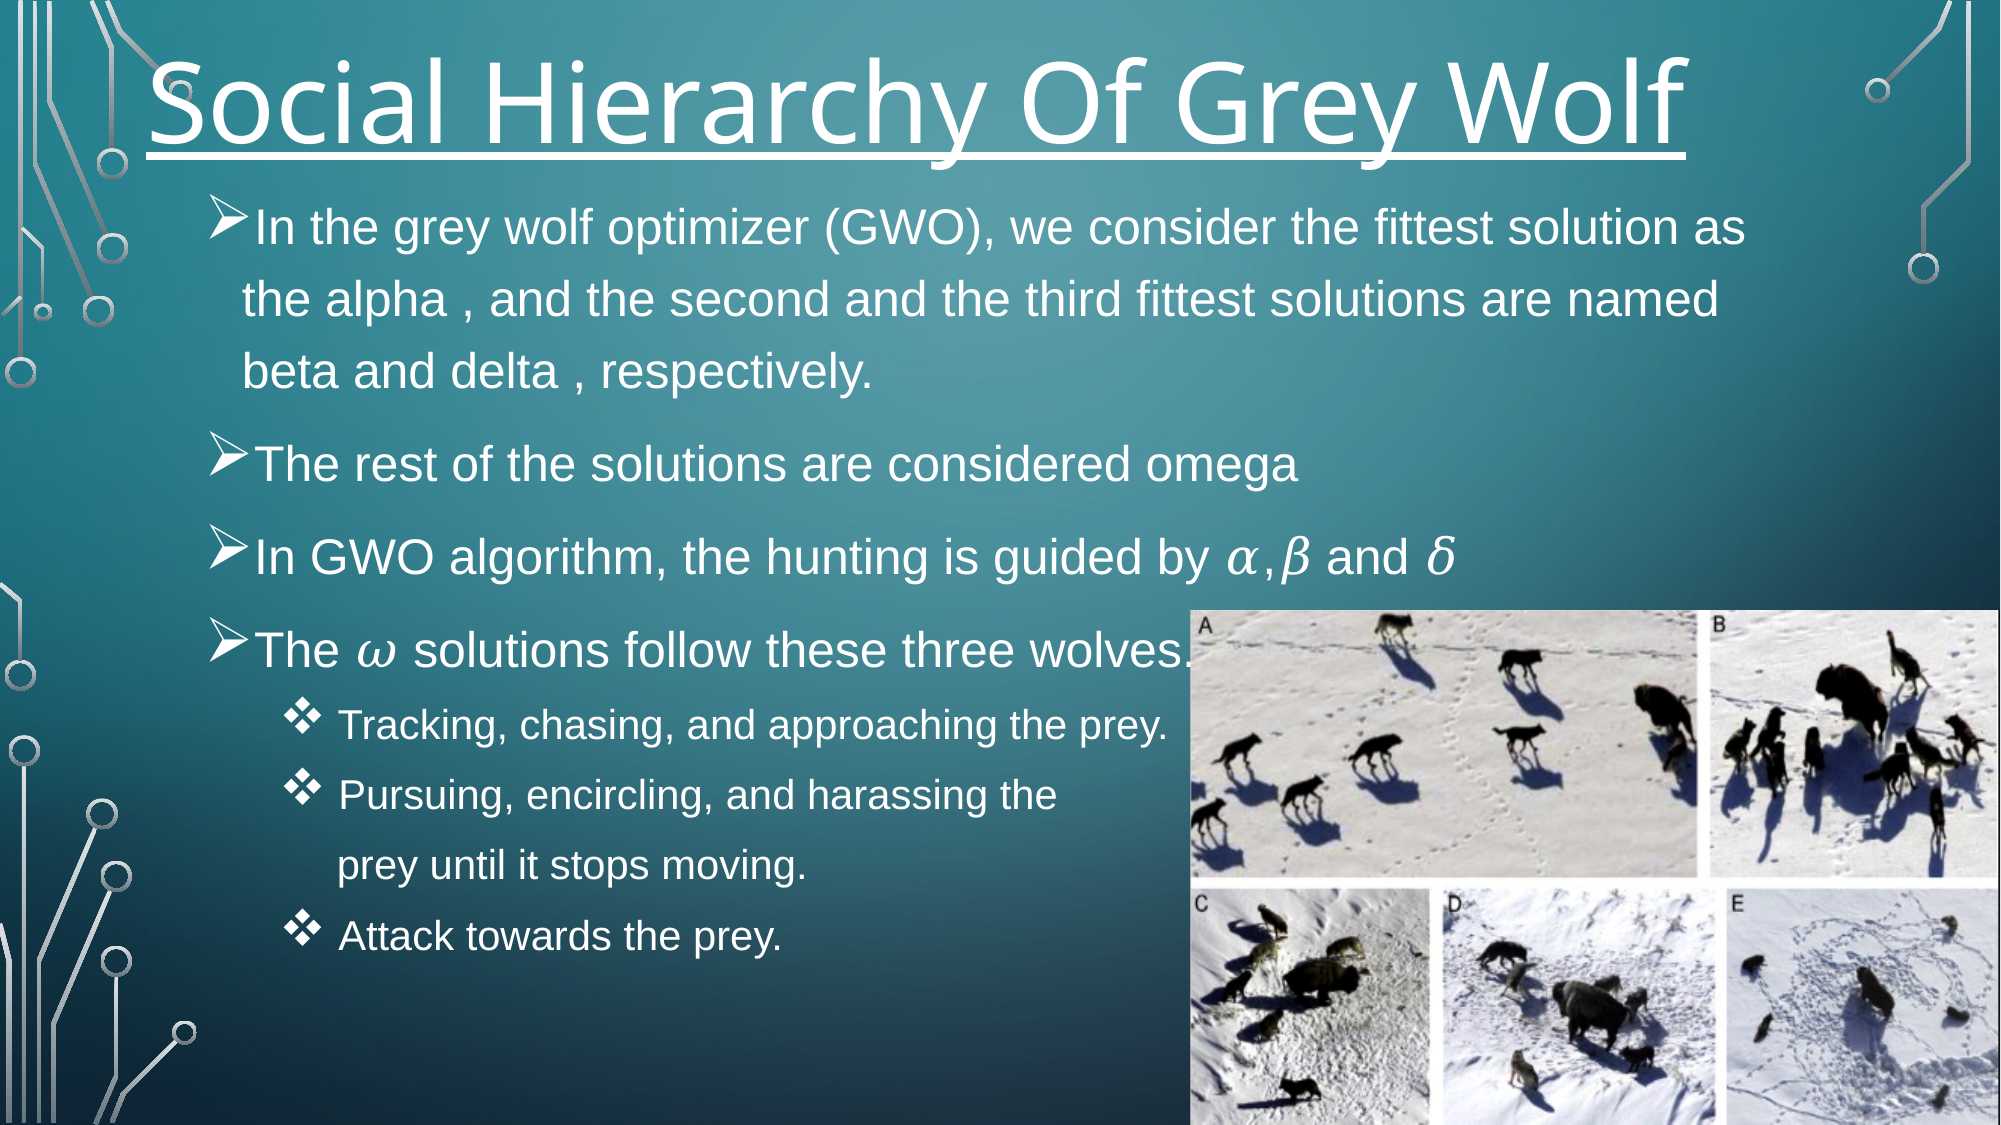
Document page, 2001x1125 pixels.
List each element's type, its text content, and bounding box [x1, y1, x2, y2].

picture [1189, 610, 2000, 1125]
text_box Social Hierarchy Of Grey Wolf [130, 23, 1701, 174]
list In the grey wolf optimizer (GWO), we consider the fittest solution as the alpha , and the second and the third fittest solutions are named beta and delta , respectively. The rest of the solutions are considered omega In GWO algorithm, the hunting is guided by 𝛼,𝛽 and 𝛿 The 𝜔 solutions follow these three wolves. Tracking, chasing, and approaching the prey. Pursuing, encircling, and harassing the prey until it stops moving. Attack towards the prey. [189, 175, 1815, 1022]
